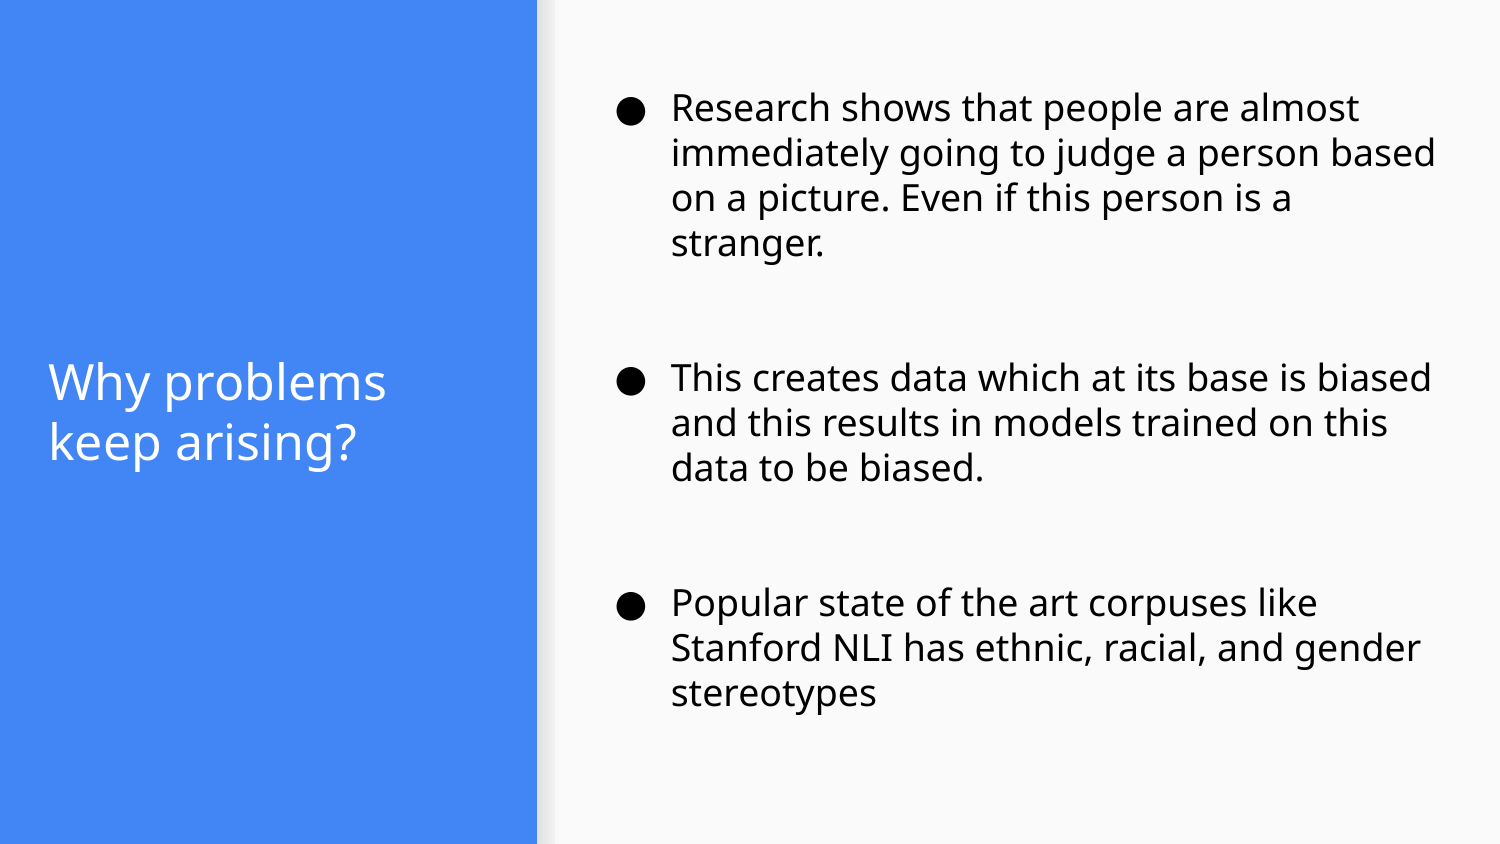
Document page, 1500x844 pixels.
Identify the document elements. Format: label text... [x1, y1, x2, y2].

text_box Research shows that people are almost immediately going to judge a person based on a picture. Even if this person is a stranger. This creates data which at its base is biased and this results in models trained on this data to be biased. Popular state of the art corpuses like Stanford NLI has ethnic, racial, and gender stereotypes [580, 69, 1459, 818]
title Why problems keep arising? [33, 329, 494, 486]
